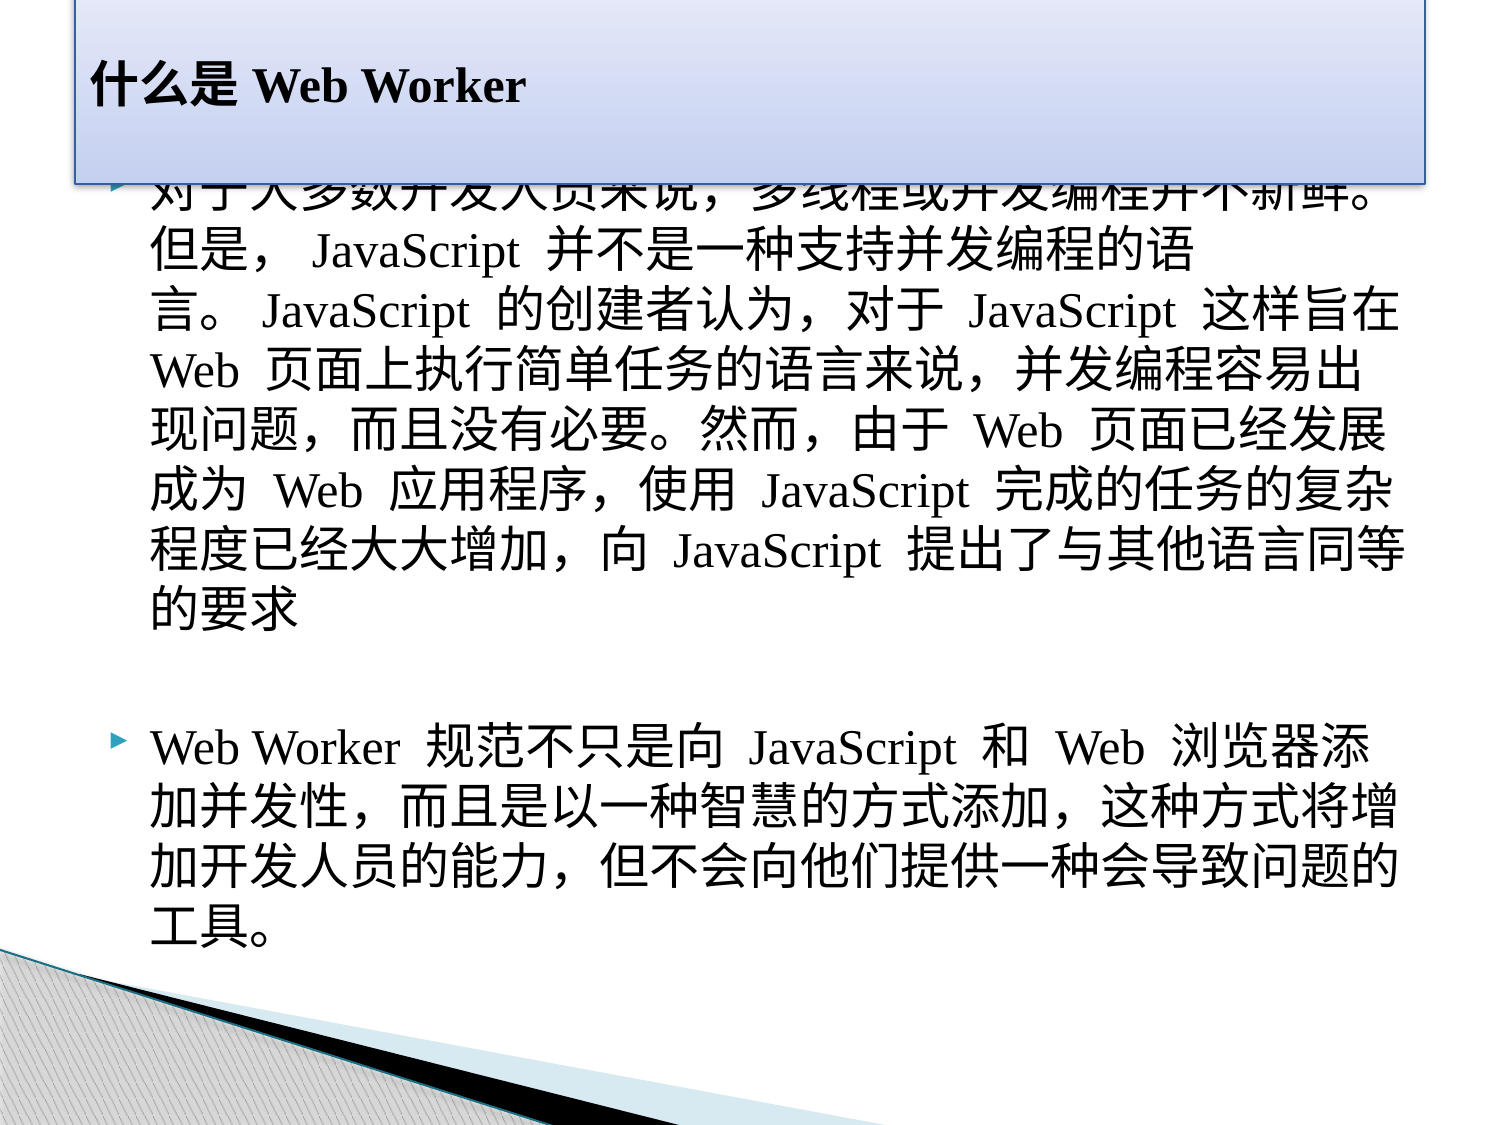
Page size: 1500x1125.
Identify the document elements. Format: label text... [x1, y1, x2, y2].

list 对于大多数开发人员来说，多线程或并发编程并不新鲜。但是，JavaScript 并不是一种支持并发编程的语言。JavaScript 的创建者认为，对于 JavaScript 这样旨在 Web 页面上执行简单任务的语言来说，并发编程容易出现问题，而且没有必要。然而，由于 Web 页面已经发展成为 Web 应用程序，使用 JavaScript 完成的任务的复杂程度已经大大增加，向 JavaScript 提出了与其他语言同等的要求 Web Worker 规范不只是向 JavaScript 和 Web 浏览器添加并发性，而且是以一种智慧的方式添加，这种方式将增加开发人员的能力，但不会向他们提供一种会导致问题的工具。 [74, 190, 1426, 986]
title 什么是Web Worker [74, 0, 1426, 185]
